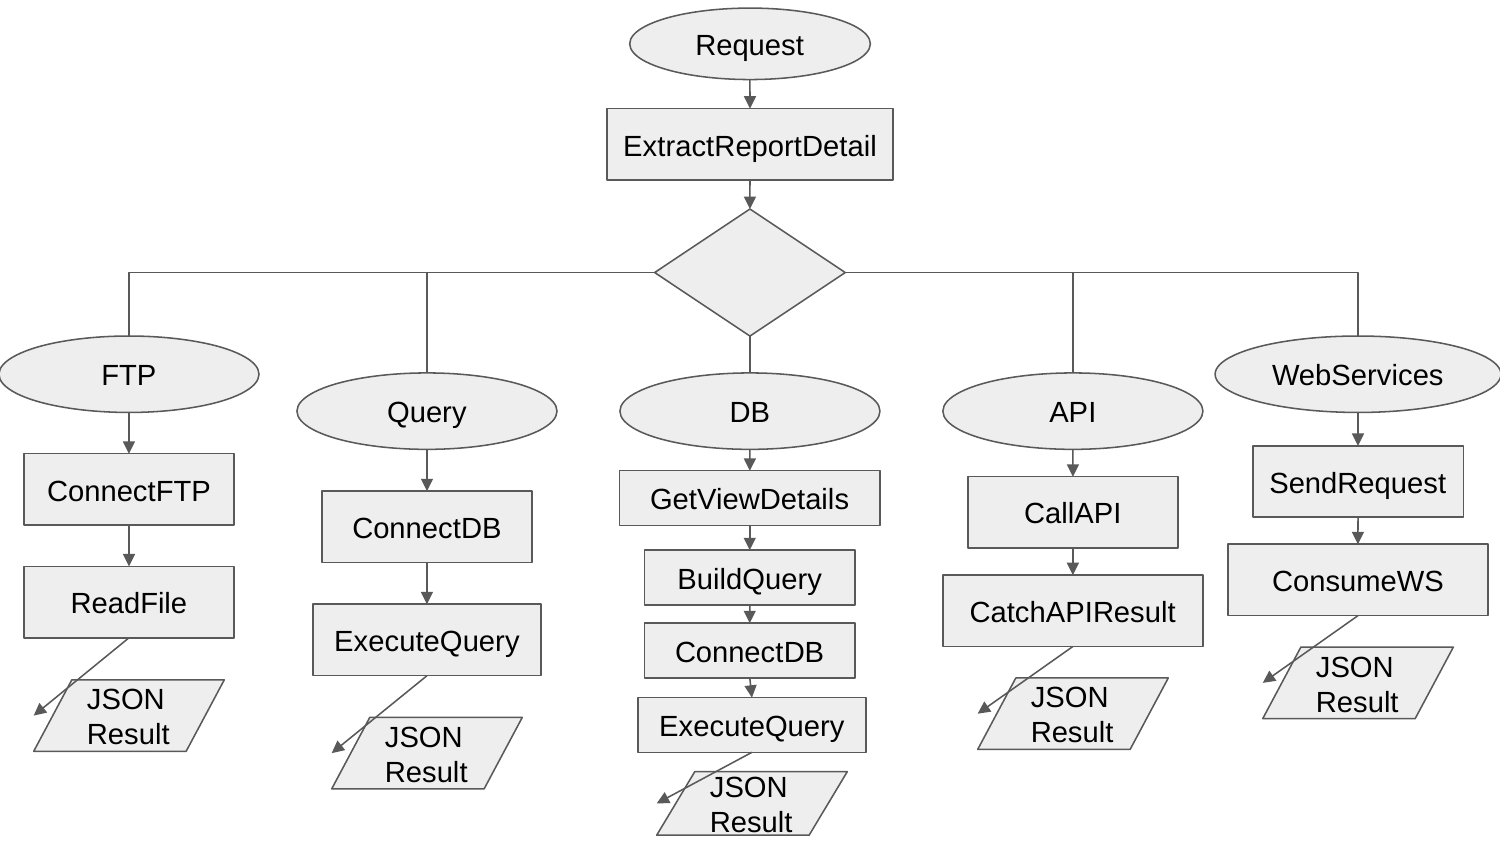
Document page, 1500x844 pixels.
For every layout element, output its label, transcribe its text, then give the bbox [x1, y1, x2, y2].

text_box CallAPI [967, 476, 1179, 549]
text_box JSON Result [331, 717, 523, 789]
text_box FTP [0, 336, 260, 413]
text_box SendRequest [1252, 445, 1464, 518]
text_box JSON Result [1262, 647, 1454, 719]
text_box ExecuteQuery [638, 697, 866, 753]
text_box ConnectDB [321, 491, 533, 563]
text_box ReadFile [23, 566, 235, 638]
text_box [128, 272, 424, 337]
text_box JSON Result [33, 679, 225, 752]
text_box GetViewDetails [619, 470, 880, 526]
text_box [844, 272, 1074, 374]
text_box BuildQuery [644, 550, 856, 605]
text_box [426, 272, 655, 374]
text_box Request [629, 8, 871, 80]
text_box JSON Result [977, 677, 1169, 750]
text_box Query [296, 372, 558, 450]
text_box ExtractReportDetail [607, 108, 893, 181]
text_box ConsumeWS [1227, 544, 1489, 616]
text_box ConnectFTP [23, 453, 235, 526]
text_box JSON Result [656, 771, 848, 836]
text_box DB [619, 372, 880, 450]
text_box API [942, 372, 1203, 450]
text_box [749, 677, 753, 698]
text_box ExecuteQuery [313, 604, 541, 676]
text_box [656, 211, 843, 336]
text_box ConnectDB [644, 623, 856, 678]
text_box CatchAPIResult [942, 575, 1203, 647]
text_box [1075, 272, 1359, 337]
text_box WebServices [1215, 336, 1500, 413]
